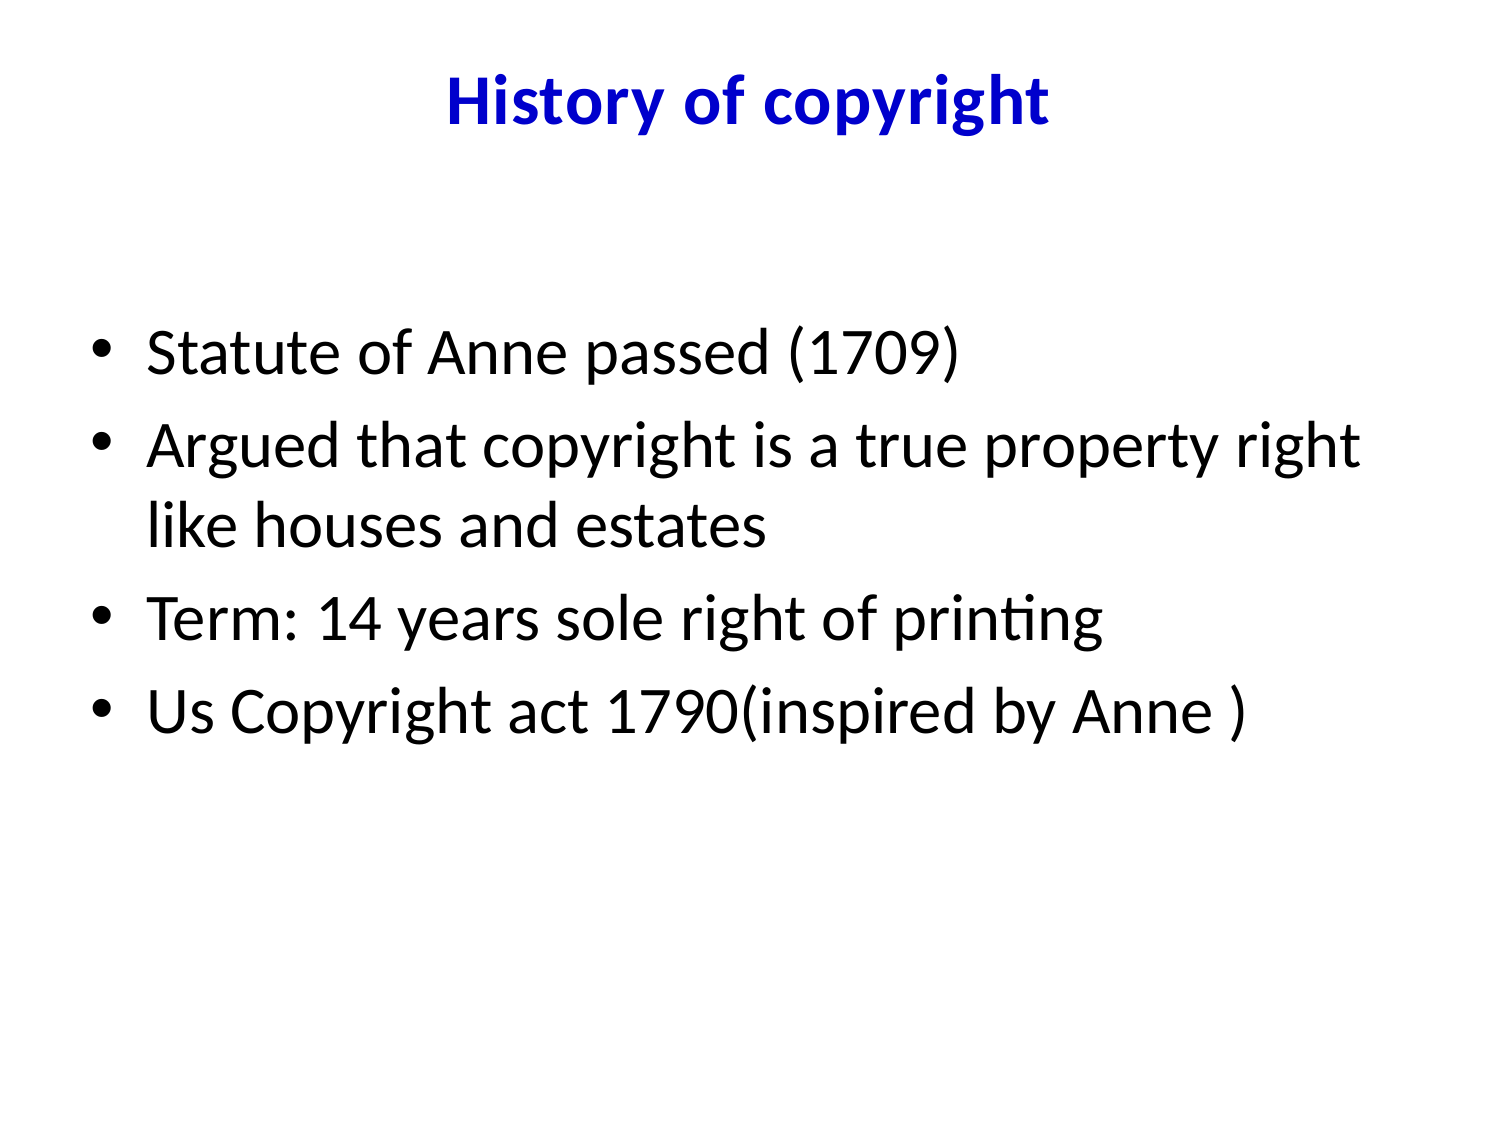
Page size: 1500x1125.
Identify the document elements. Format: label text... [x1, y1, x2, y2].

list Statute of Anne passed (1709) Argued that copyright is a true property right like houses and estates Term: 14 years sole right of printing Us Copyright act 1790(inspired by Anne ) [75, 299, 1425, 1043]
title History of copyright [75, 45, 1425, 233]
